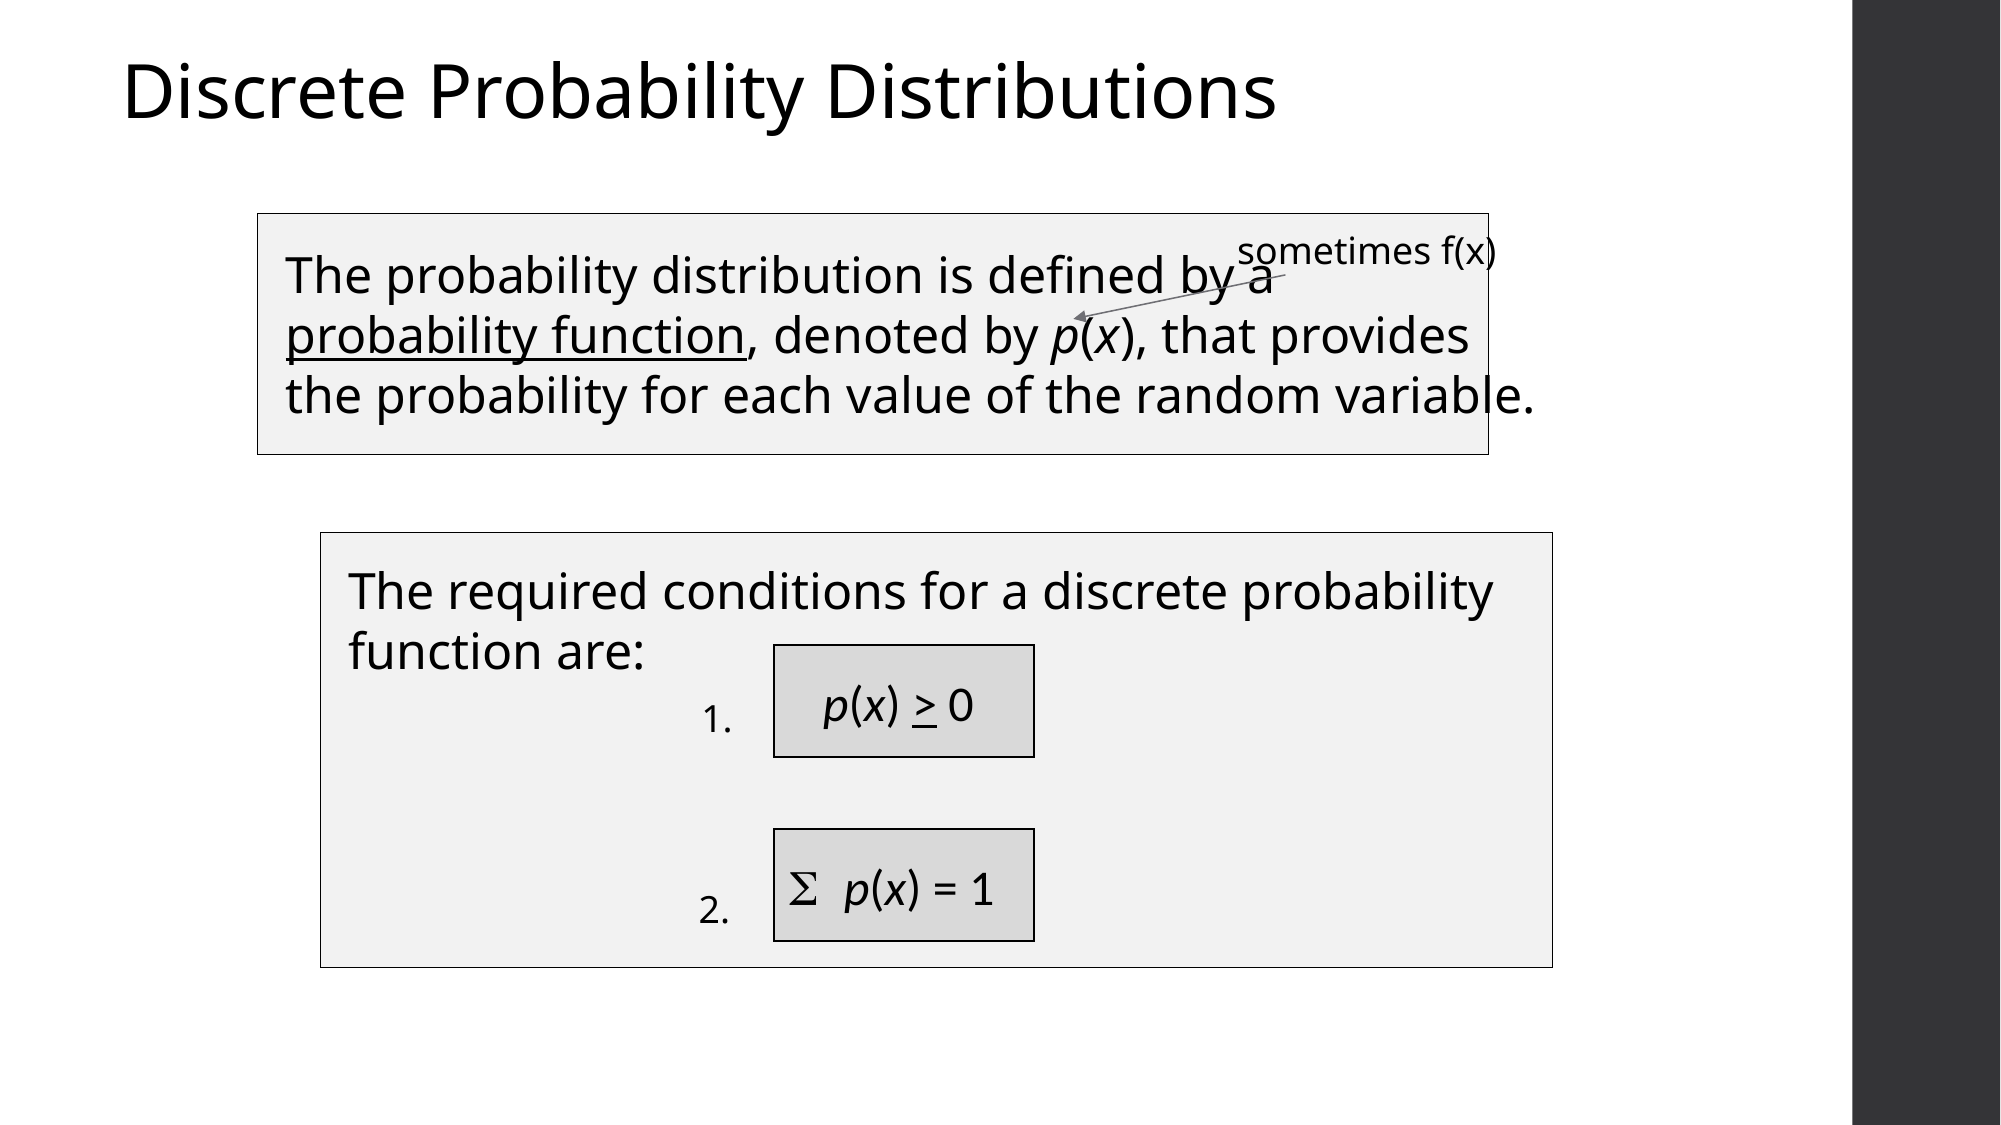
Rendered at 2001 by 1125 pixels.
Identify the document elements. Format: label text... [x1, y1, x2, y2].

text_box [1073, 274, 1286, 320]
text_box  p(x) = 1 [774, 828, 1034, 942]
text_box The required conditions for a discrete probability function are: [320, 532, 1553, 968]
text_box The probability distribution is defined by a probability function, denoted by p(x), that provides the probability for each value of the random variable. [257, 213, 1489, 455]
text_box sometimes f(x) [1222, 219, 1566, 280]
text_box Discrete Probability Distributions [106, 38, 1382, 139]
text_box 2. [683, 878, 745, 939]
text_box p(x) > 0 [774, 644, 1034, 758]
text_box 1. [686, 687, 775, 747]
